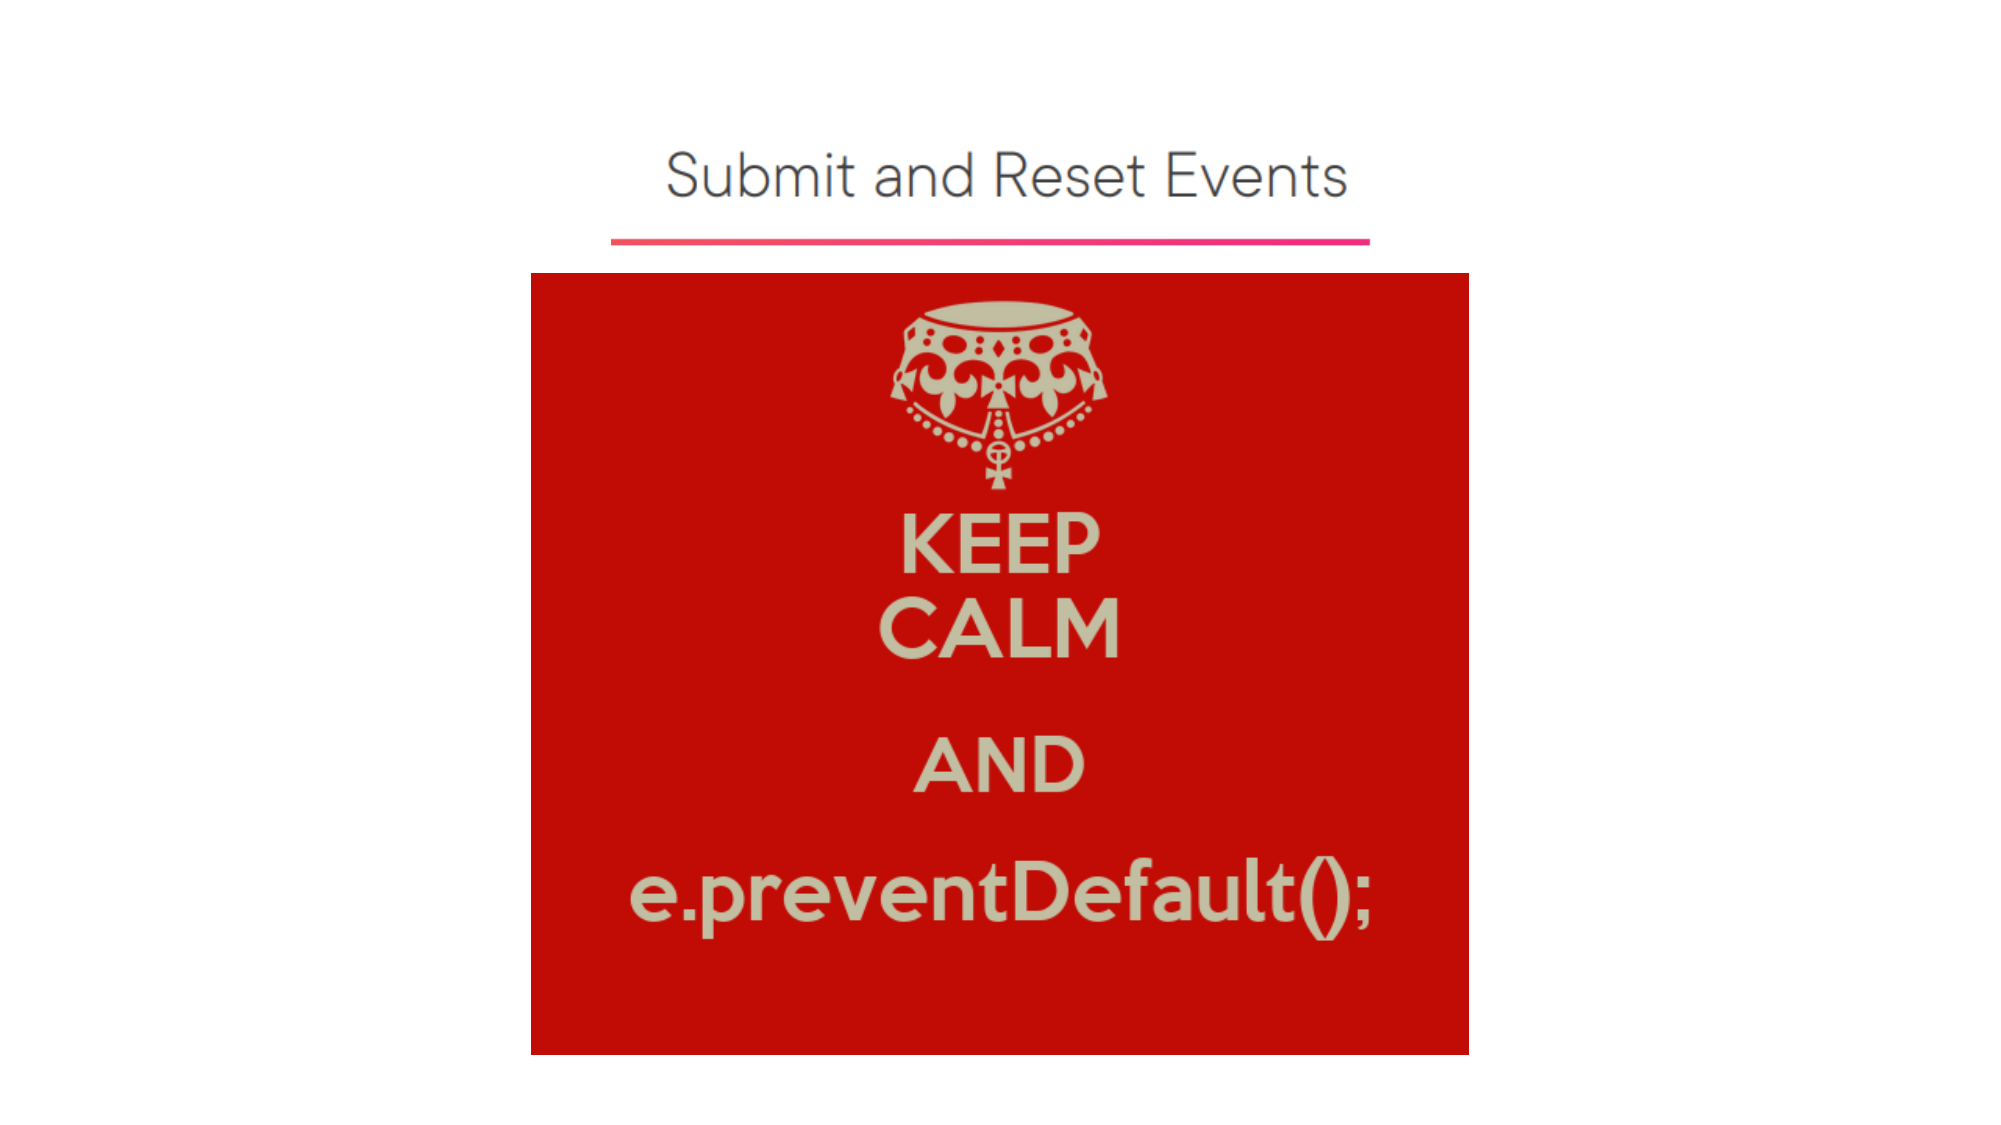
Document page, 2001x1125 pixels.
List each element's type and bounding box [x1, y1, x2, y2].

picture [531, 101, 1469, 1055]
